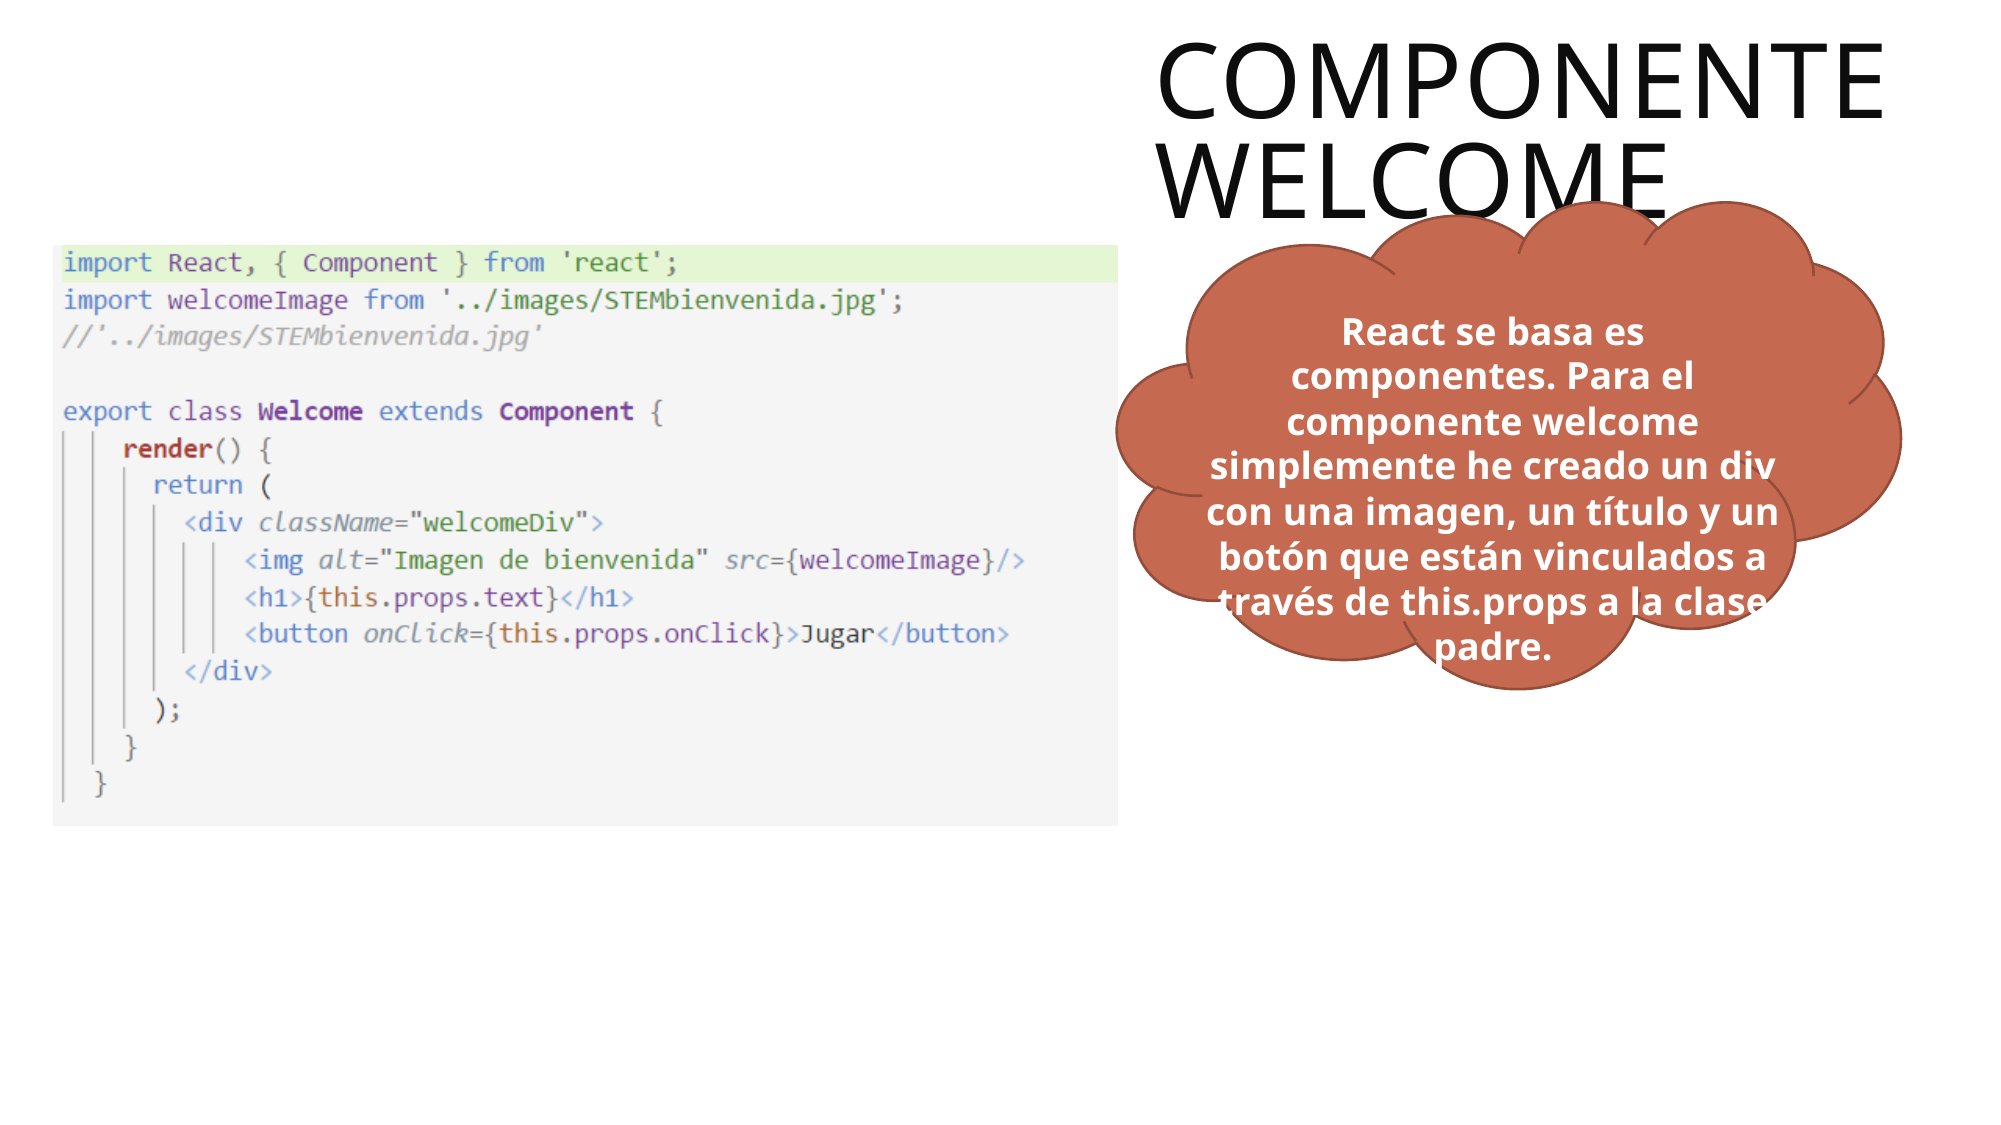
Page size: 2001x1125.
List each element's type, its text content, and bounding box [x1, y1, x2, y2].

text_box [1123, 324, 1189, 599]
text_box [1453, 675, 1583, 691]
text_box Componente welcome [1139, 31, 1947, 278]
text_box [1199, 201, 1903, 543]
picture [53, 245, 1118, 826]
text_box React se basa es componentes. Para el componente welcome simplemente he creado un div con una imagen, un título y un botón que están vinculados a través de this.props a la clase padre. [1189, 300, 1797, 675]
